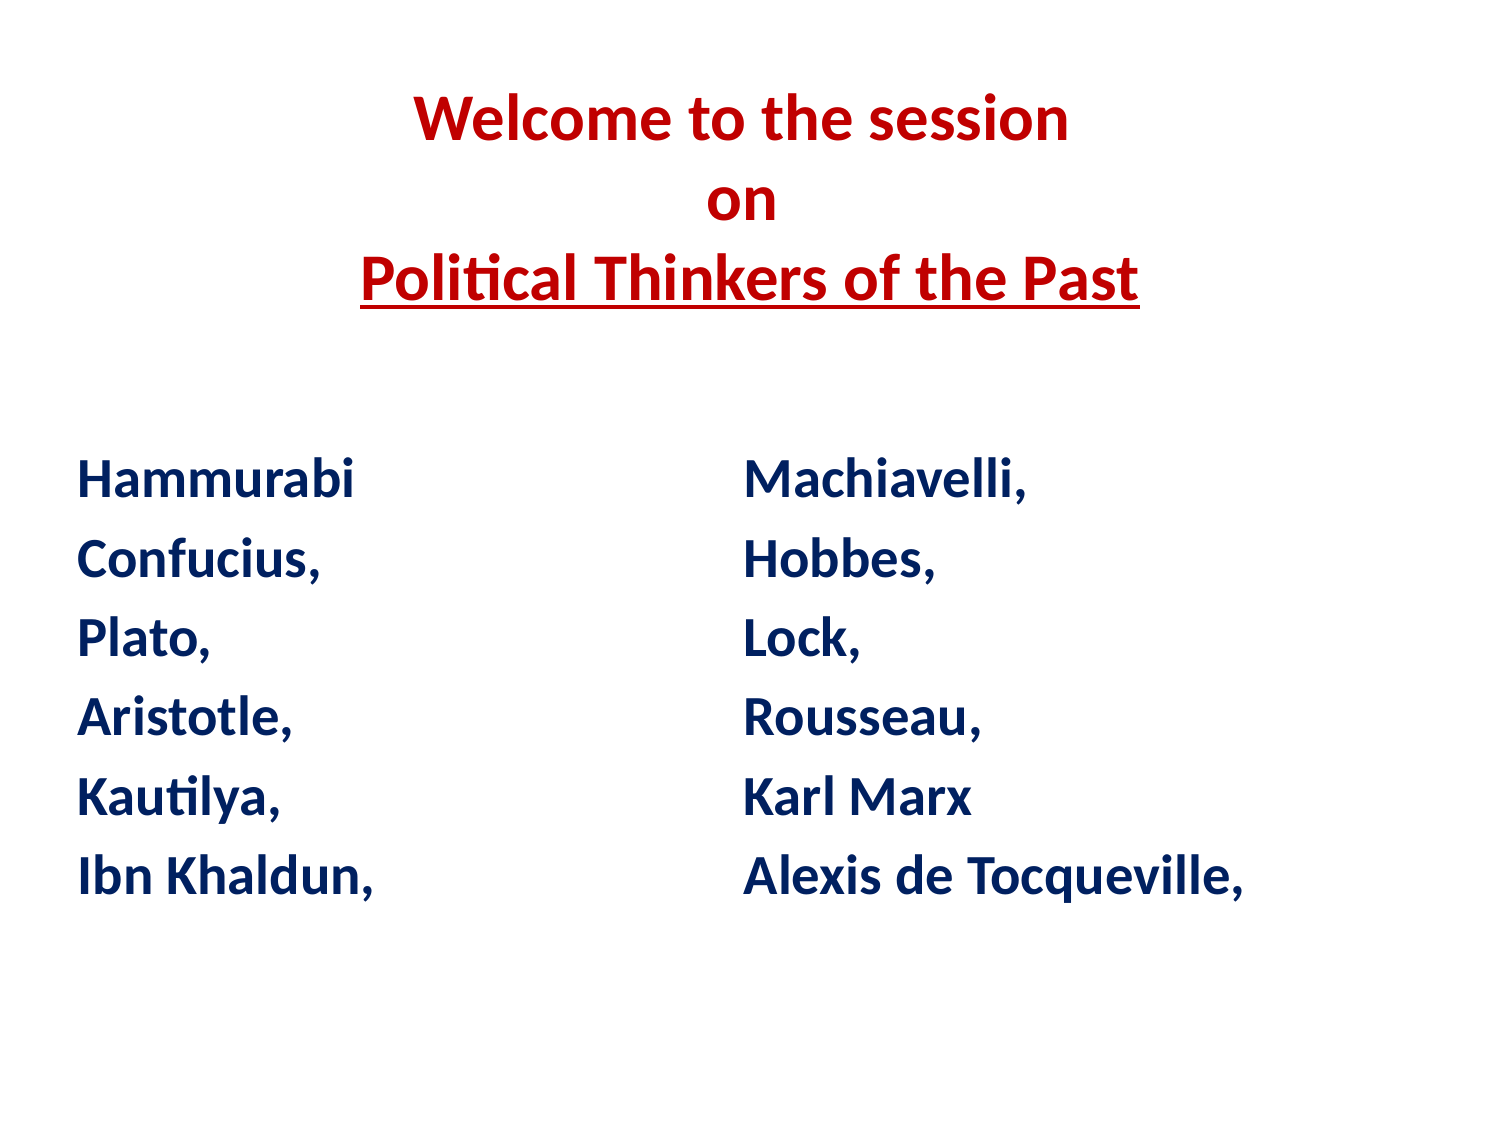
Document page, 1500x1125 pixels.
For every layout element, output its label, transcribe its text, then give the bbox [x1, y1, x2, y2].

title Welcome to the session on Political Thinkers of the Past [112, 62, 1388, 275]
subtitle Hammurabi Confucius, Plato, Aristotle, Kautilya, Ibn Khaldun, Machiavelli, Hobbes, Lock, Rousseau, Karl Marx Alexis de Tocqueville, [62, 275, 1425, 1075]
